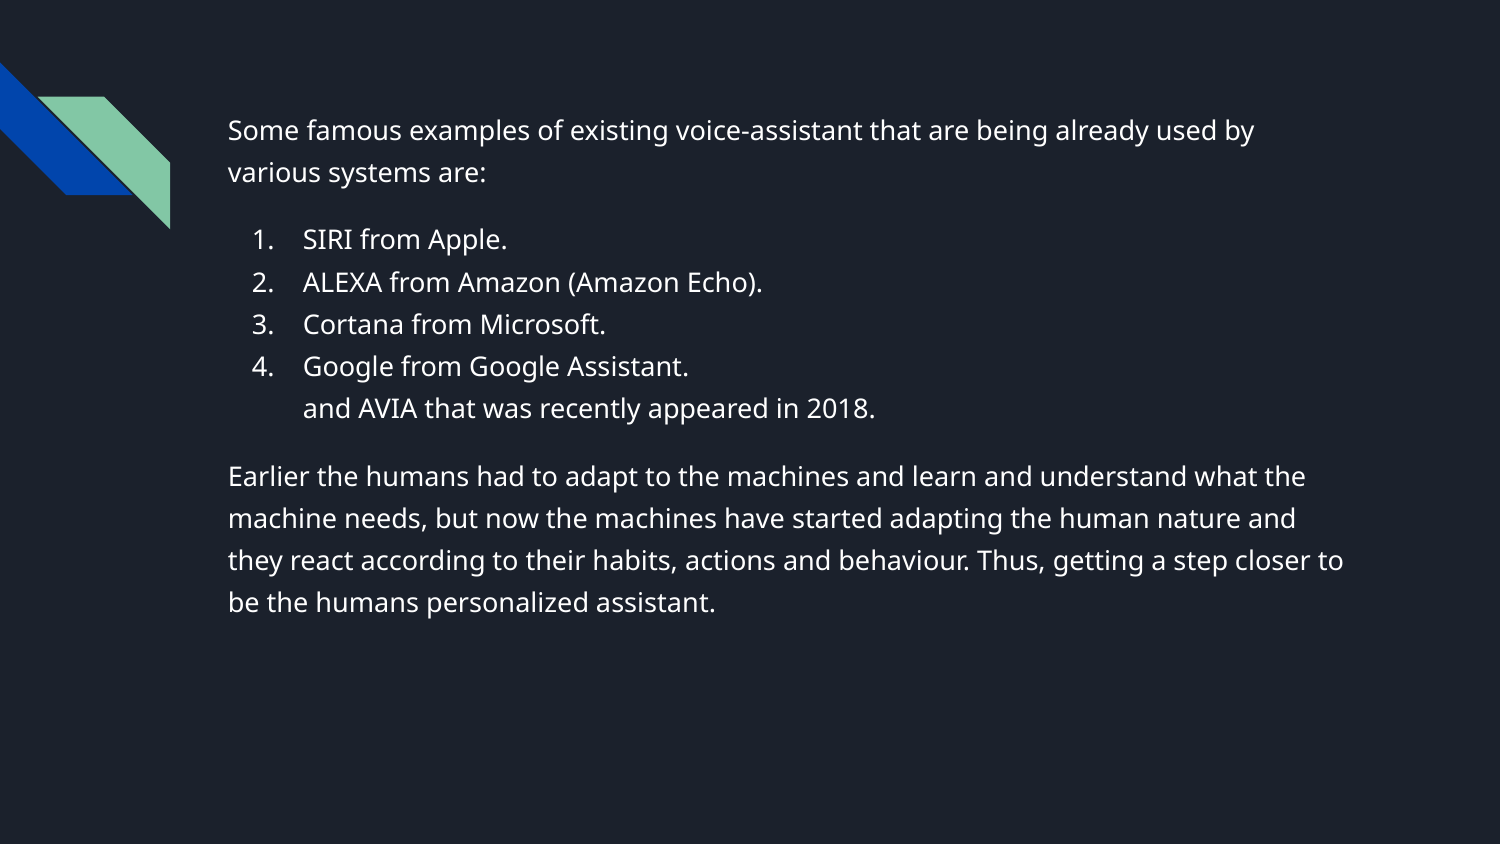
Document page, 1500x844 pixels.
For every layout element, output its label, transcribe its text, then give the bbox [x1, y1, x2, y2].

list Some famous examples of existing voice-assistant that are being already used by various systems are: SIRI from Apple. ALEXA from Amazon (Amazon Echo). Cortana from Microsoft. Google from Google Assistant. and AVIA that was recently appeared in 2018. Earlier the humans had to adapt to the machines and learn and understand what the machine needs, but now the machines have started adapting the human nature and they react according to their habits, actions and behaviour. Thus, getting a step closer to be the humans personalized assistant. [212, 91, 1368, 753]
